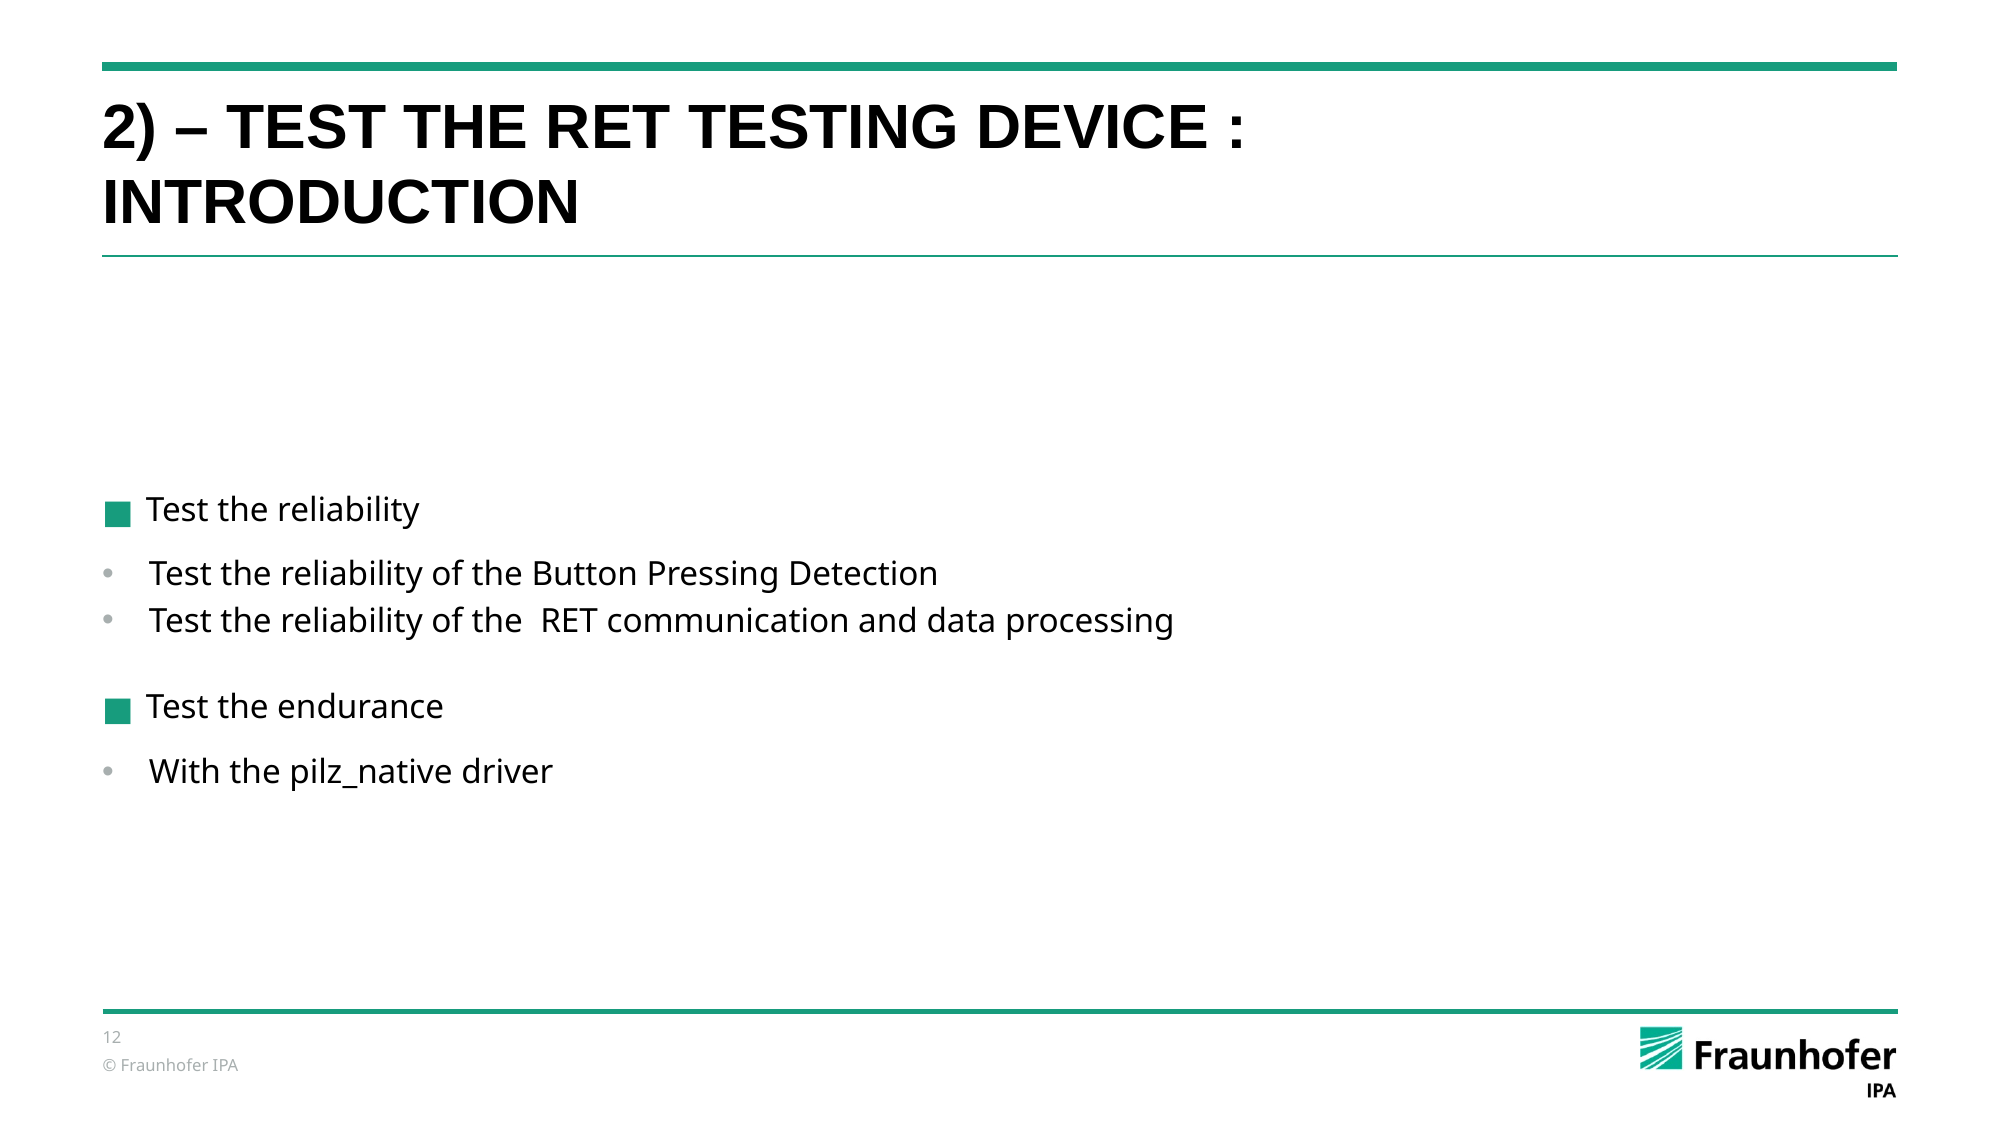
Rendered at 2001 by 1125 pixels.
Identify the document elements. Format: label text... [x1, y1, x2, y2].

title 2) – TEST THE RET TESTING DEVICE : INTRODUCTION [102, 78, 1898, 244]
list Test the reliability Test the reliability of the Button Pressing Detection Test the reliability of the RET communication and data processing Test the endurance With the pilz_native driver [102, 290, 1898, 988]
picture [1640, 1026, 1898, 1098]
